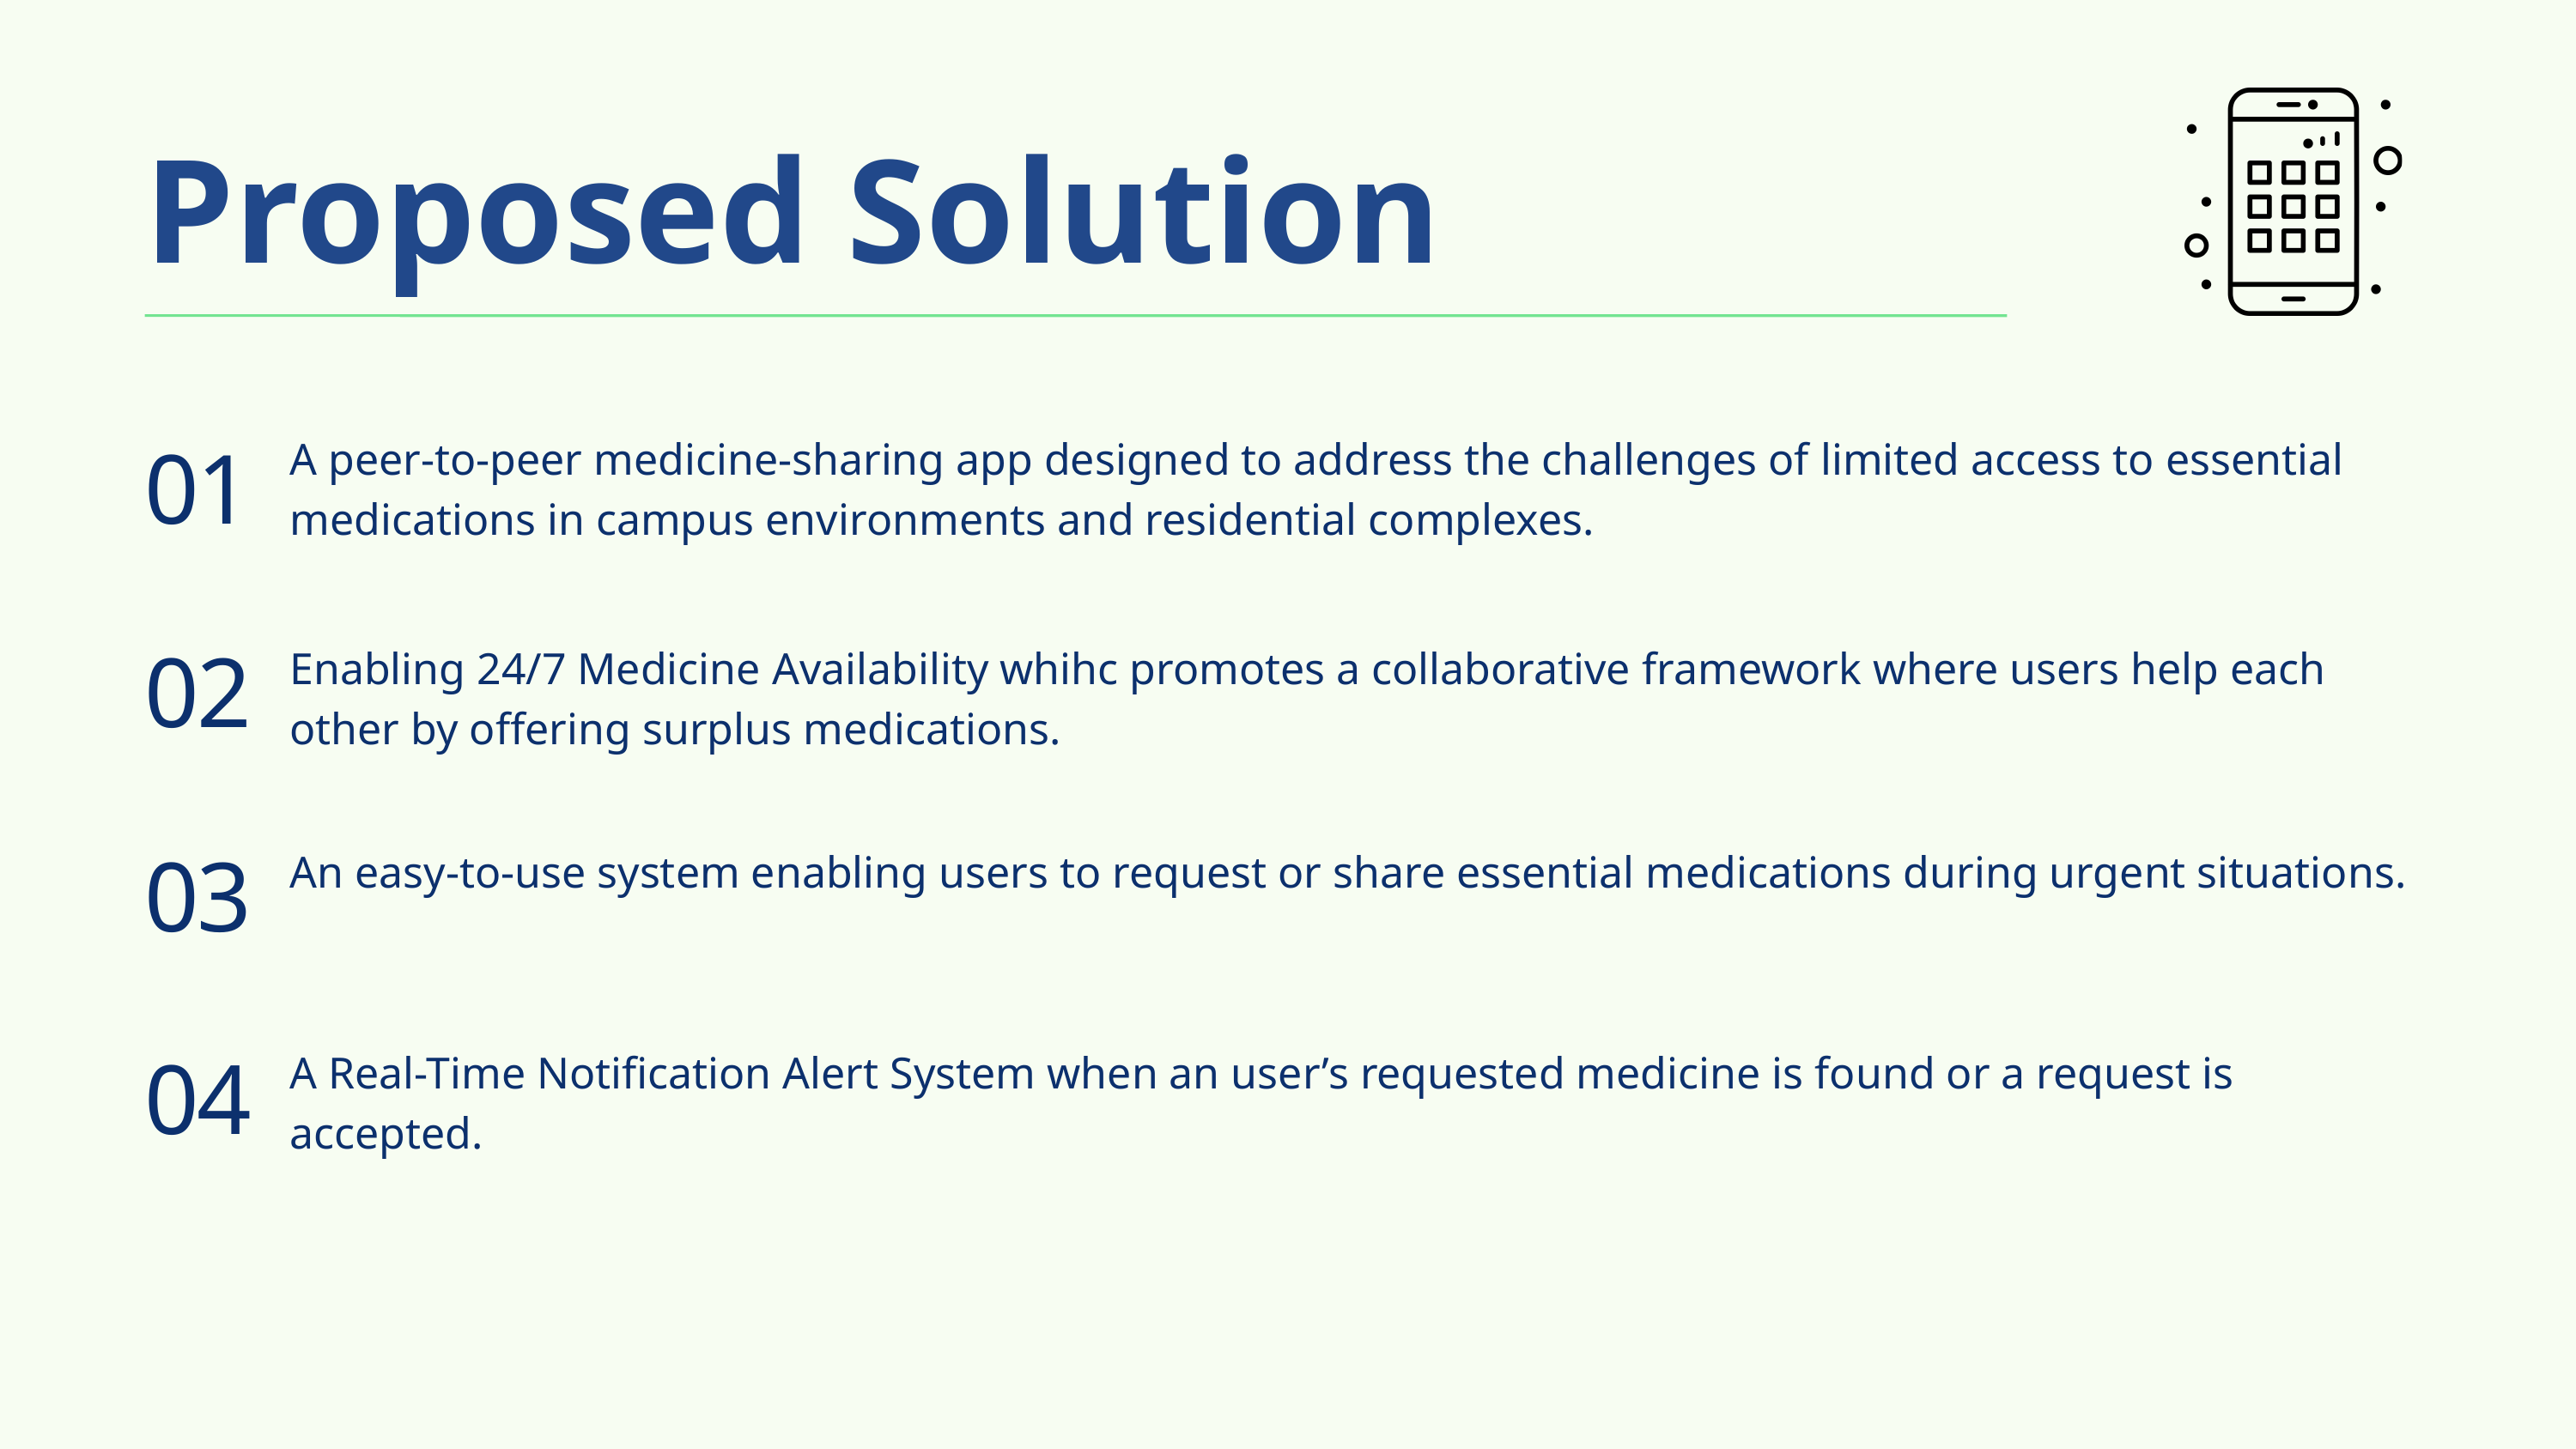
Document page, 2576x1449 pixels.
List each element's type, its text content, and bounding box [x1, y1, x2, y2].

text_box 01 [144, 409, 258, 543]
text_box 02 [144, 613, 290, 747]
text_box 04 [144, 1020, 290, 1155]
text_box [2184, 88, 2403, 316]
text_box 03 [144, 816, 290, 951]
text_box Proposed Solution [144, 127, 1587, 293]
text_box Enabling 24/7 Medicine Availability whihc promotes a collaborative framework where users help each other by offering surplus medications. [289, 633, 2371, 754]
text_box A peer-to-peer medicine-sharing app designed to address the challenges of limited access to essential medications in campus environments and residential complexes. [289, 423, 2403, 544]
text_box A Real-Time Notification Alert System when an user’s requested medicine is found or a request is accepted. [289, 1037, 2432, 1158]
text_box An easy-to-use system enabling users to request or share essential medications during urgent situations. [290, 836, 2432, 897]
